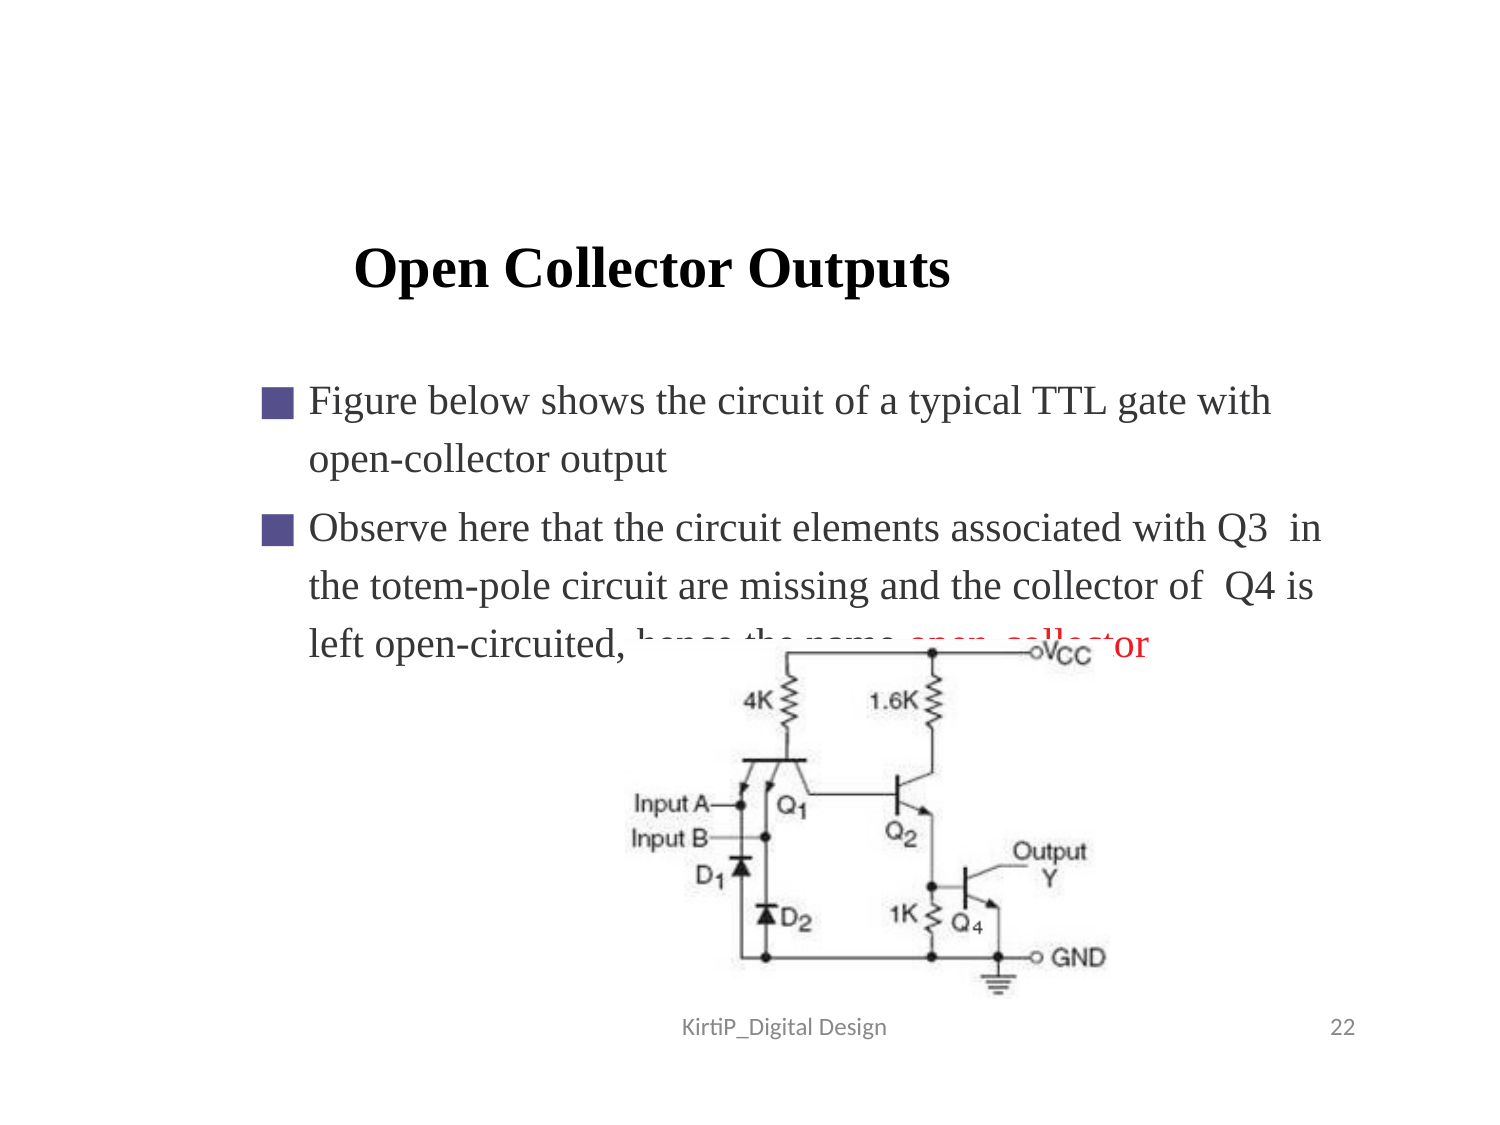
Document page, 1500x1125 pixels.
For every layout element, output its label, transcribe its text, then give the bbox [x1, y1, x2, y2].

title Open Collector Outputs [251, 168, 1052, 358]
slide_number ‹#› [1315, 697, 1356, 1125]
footer KirtiP_Digital Design [663, 999, 905, 1125]
text_box Figure below shows the circuit of a typical TTL gate with open-collector output Observe here that the circuit elements associated with Q3 in the totem-pole circuit are missing and the collector of Q4 is left open-circuited, hence the name open-collector [256, 357, 1361, 666]
text_box [624, 639, 1114, 999]
